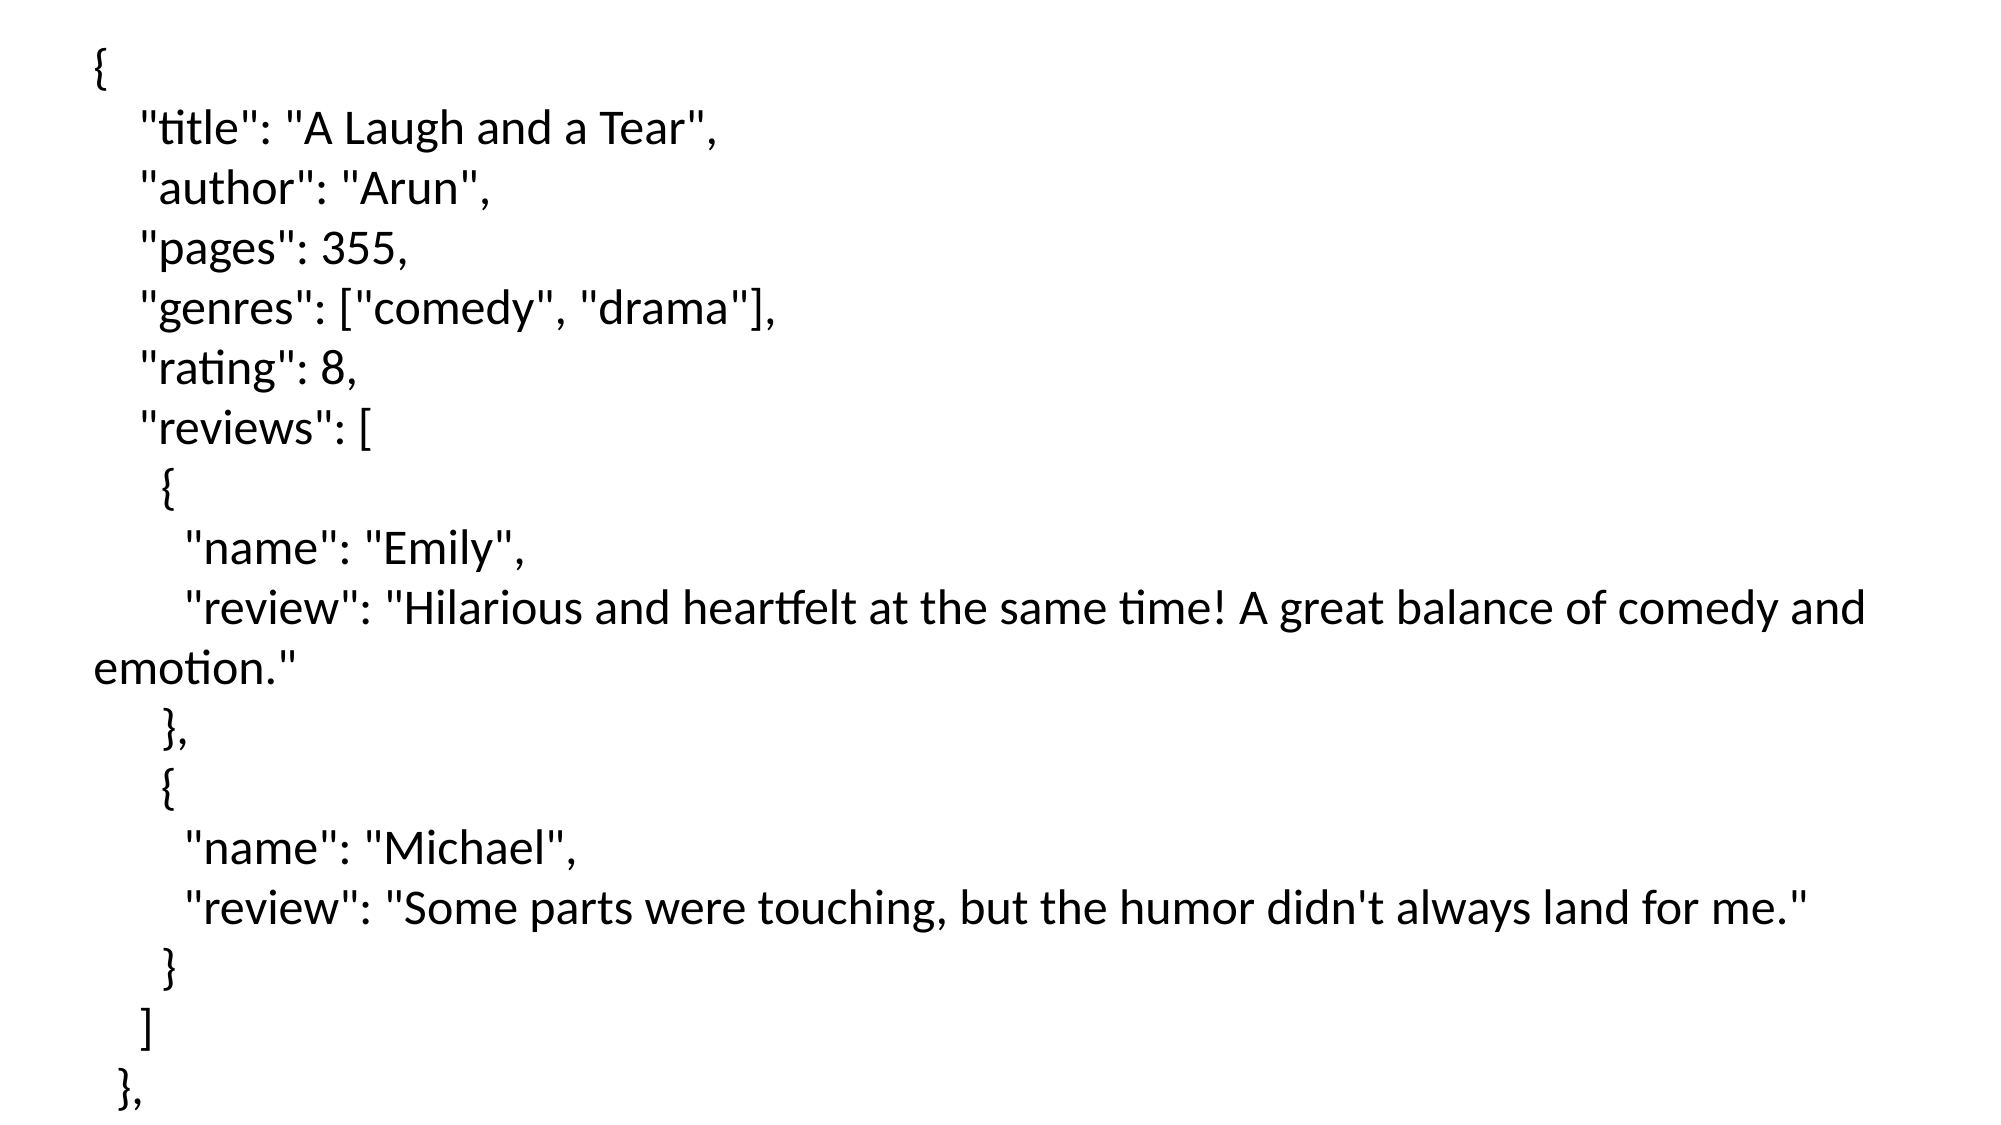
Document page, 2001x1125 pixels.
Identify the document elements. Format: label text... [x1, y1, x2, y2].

text_box { "title": "A Laugh and a Tear", "author": "Arun", "pages": 355, "genres": ["comedy", "drama"], "rating": 8, "reviews": [ { "name": "Emily", "review": "Hilarious and heartfelt at the same time! A great balance of comedy and emotion." }, { "name": "Michael", "review": "Some parts were touching, but the humor didn't always land for me." } ] }, [78, 27, 1963, 1125]
